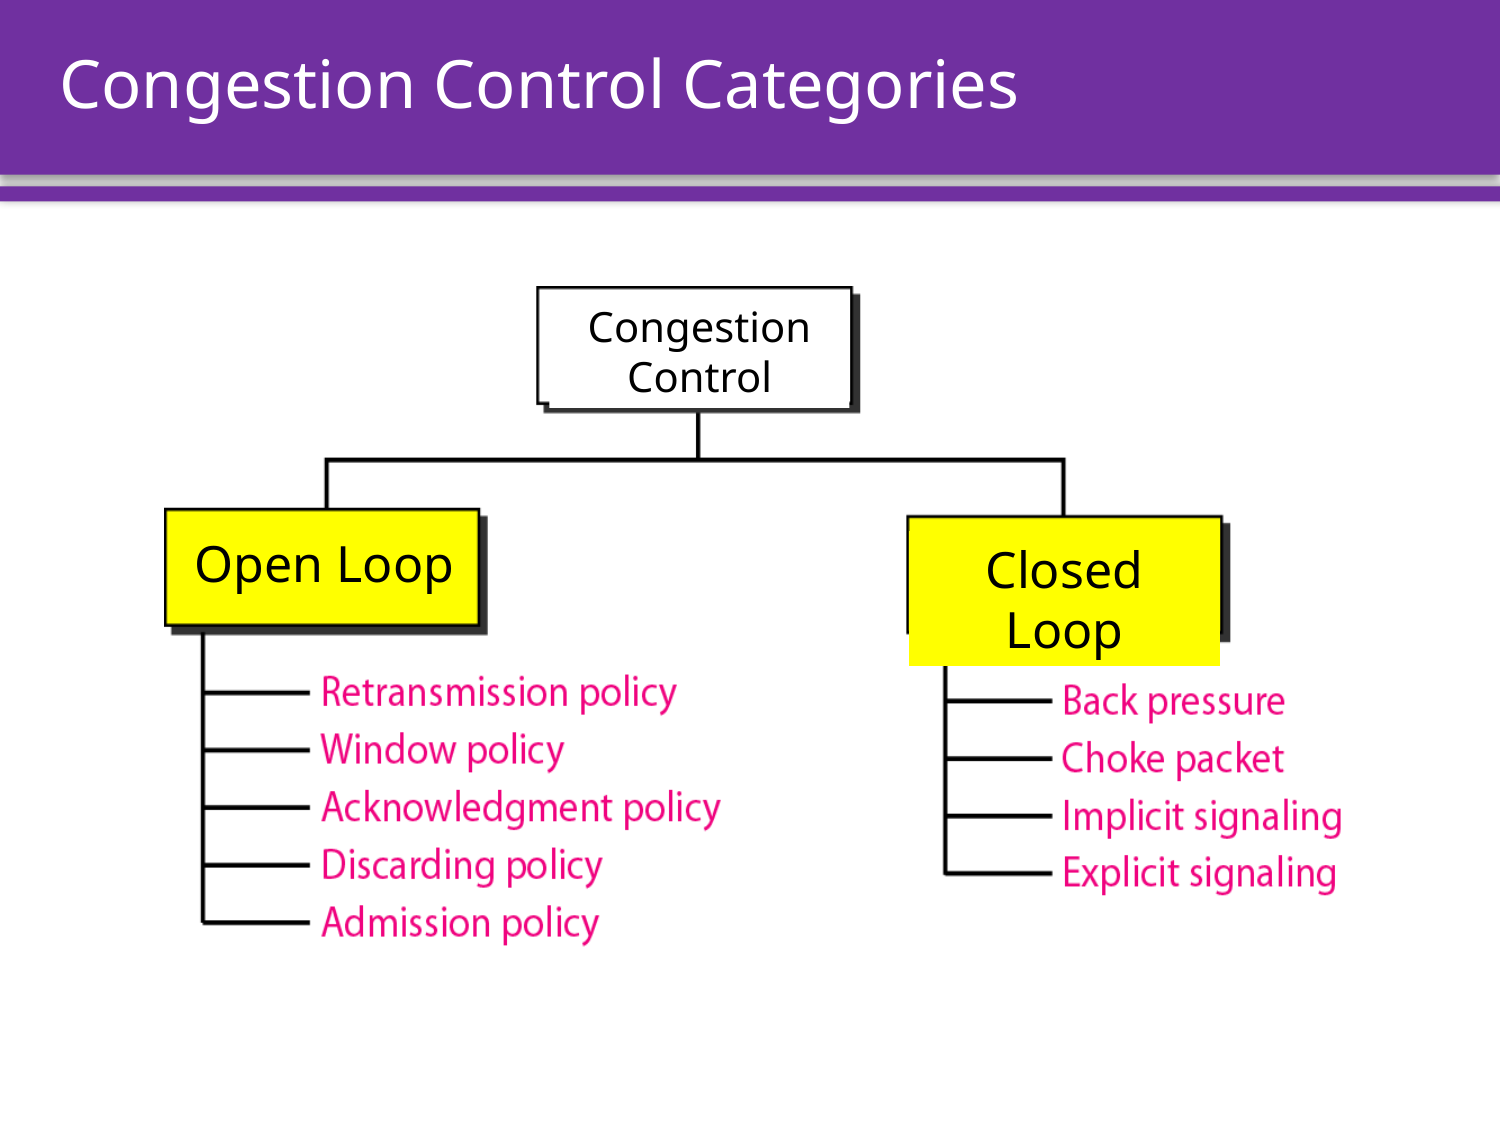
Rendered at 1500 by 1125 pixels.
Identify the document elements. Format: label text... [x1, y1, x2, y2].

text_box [164, 286, 1344, 948]
title Congestion Control Categories [44, 0, 1464, 175]
